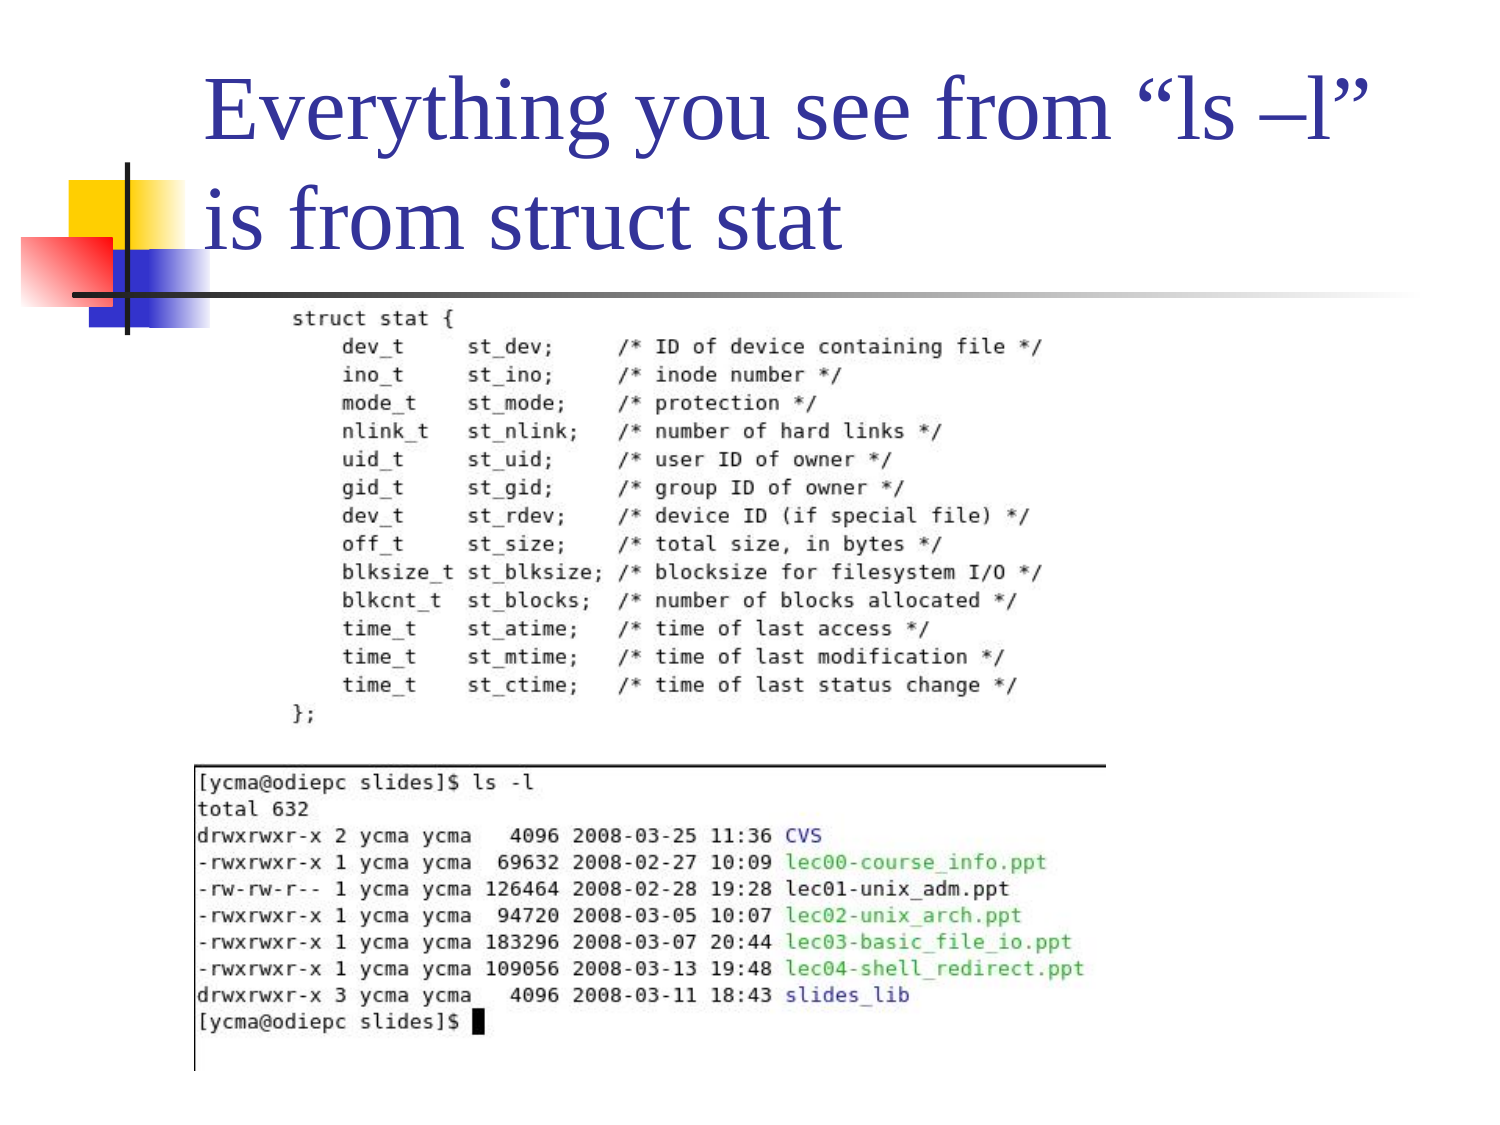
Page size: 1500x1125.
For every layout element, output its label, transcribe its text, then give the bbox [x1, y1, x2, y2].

picture [194, 763, 1106, 1071]
picture [253, 302, 1078, 761]
title Everything you see from “ls –l” is from struct stat [188, 35, 1468, 275]
